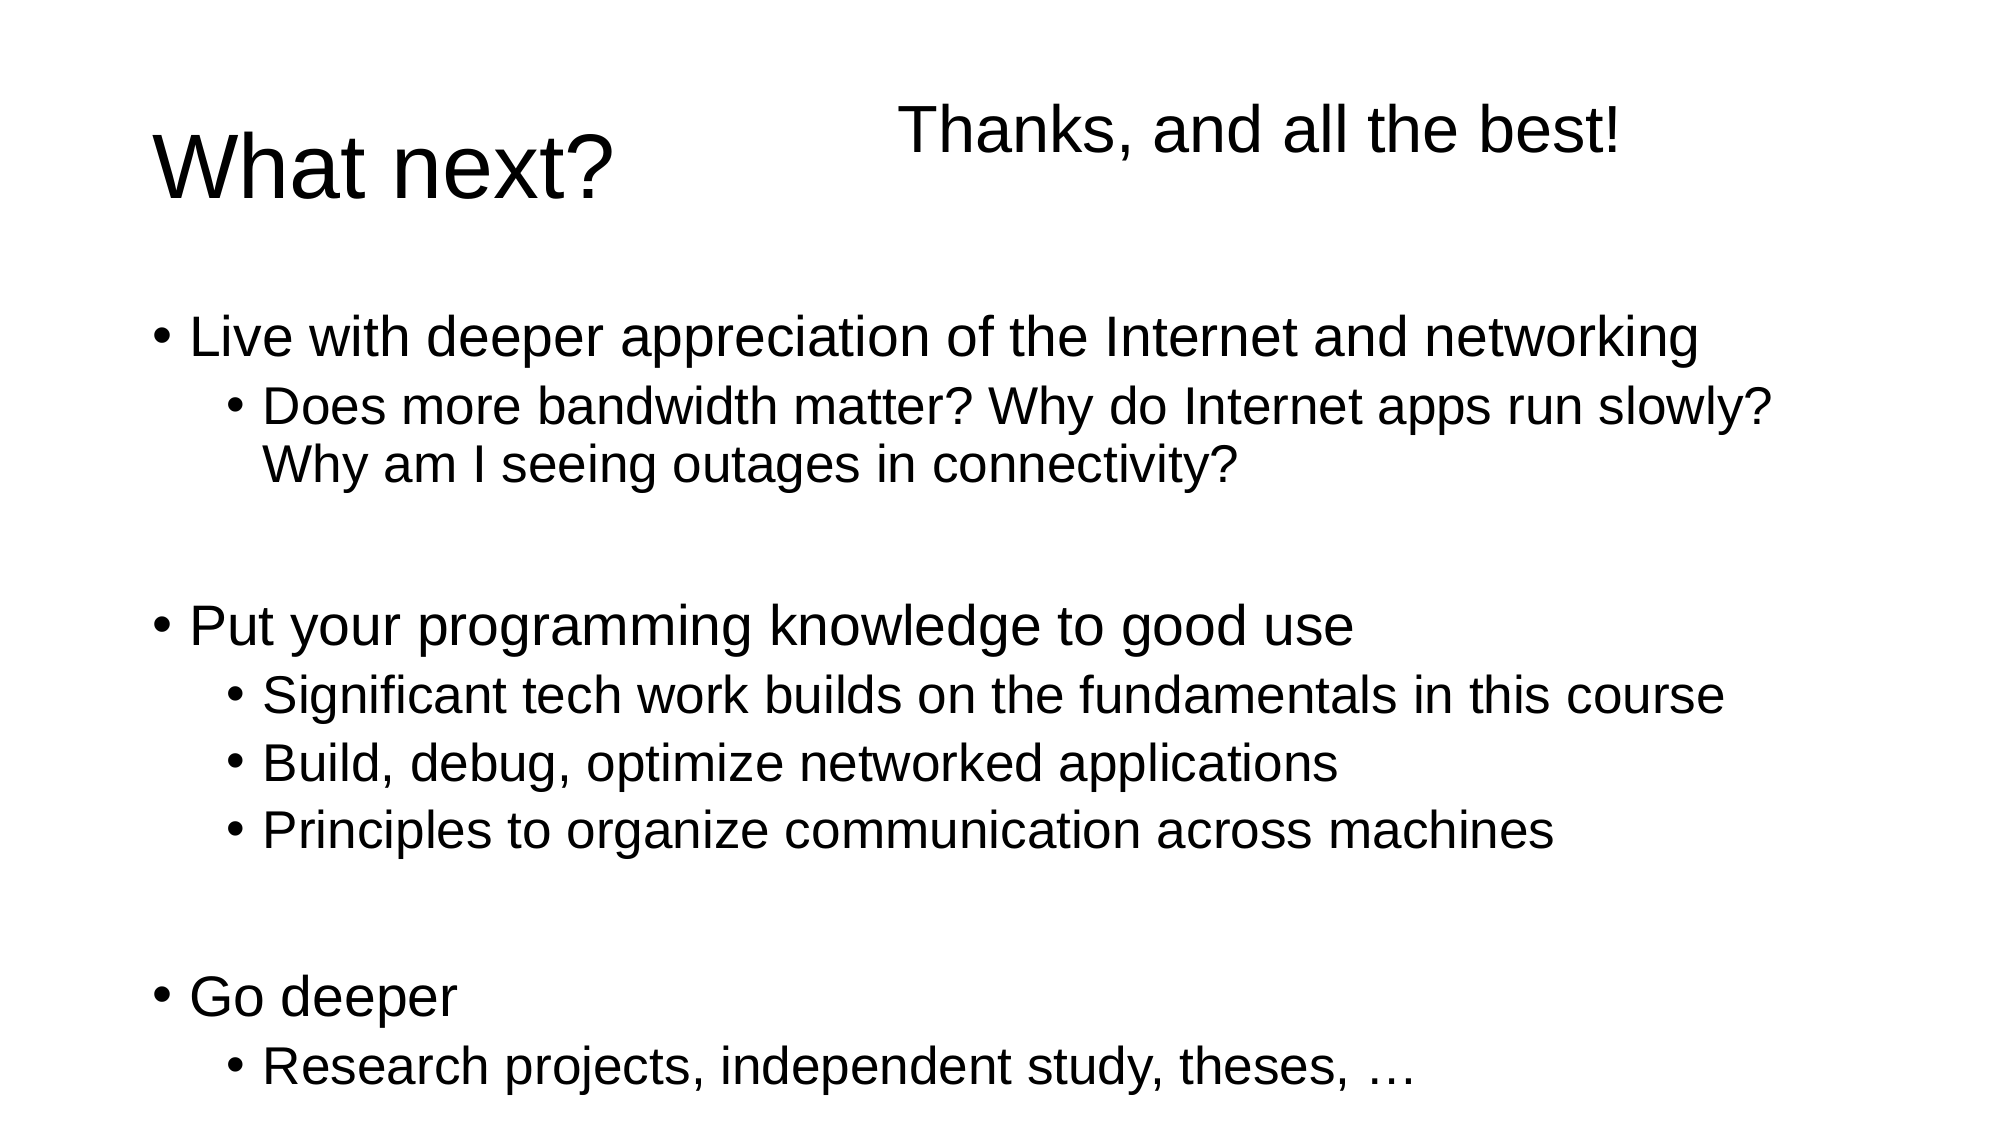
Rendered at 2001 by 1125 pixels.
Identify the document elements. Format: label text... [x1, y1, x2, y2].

title What next? [137, 59, 1863, 278]
text_box Thanks, and all the best! [882, 78, 1692, 174]
list Live with deeper appreciation of the Internet and networking Does more bandwidth matter? Why do Internet apps run slowly? Why am I seeing outages in connectivity? Put your programming knowledge to good use Significant tech work builds on the fundamentals in this course Build, debug, optimize networked applications Principles to organize communication across machines Go deeper Research projects, independent study, theses, … [137, 299, 1863, 1107]
